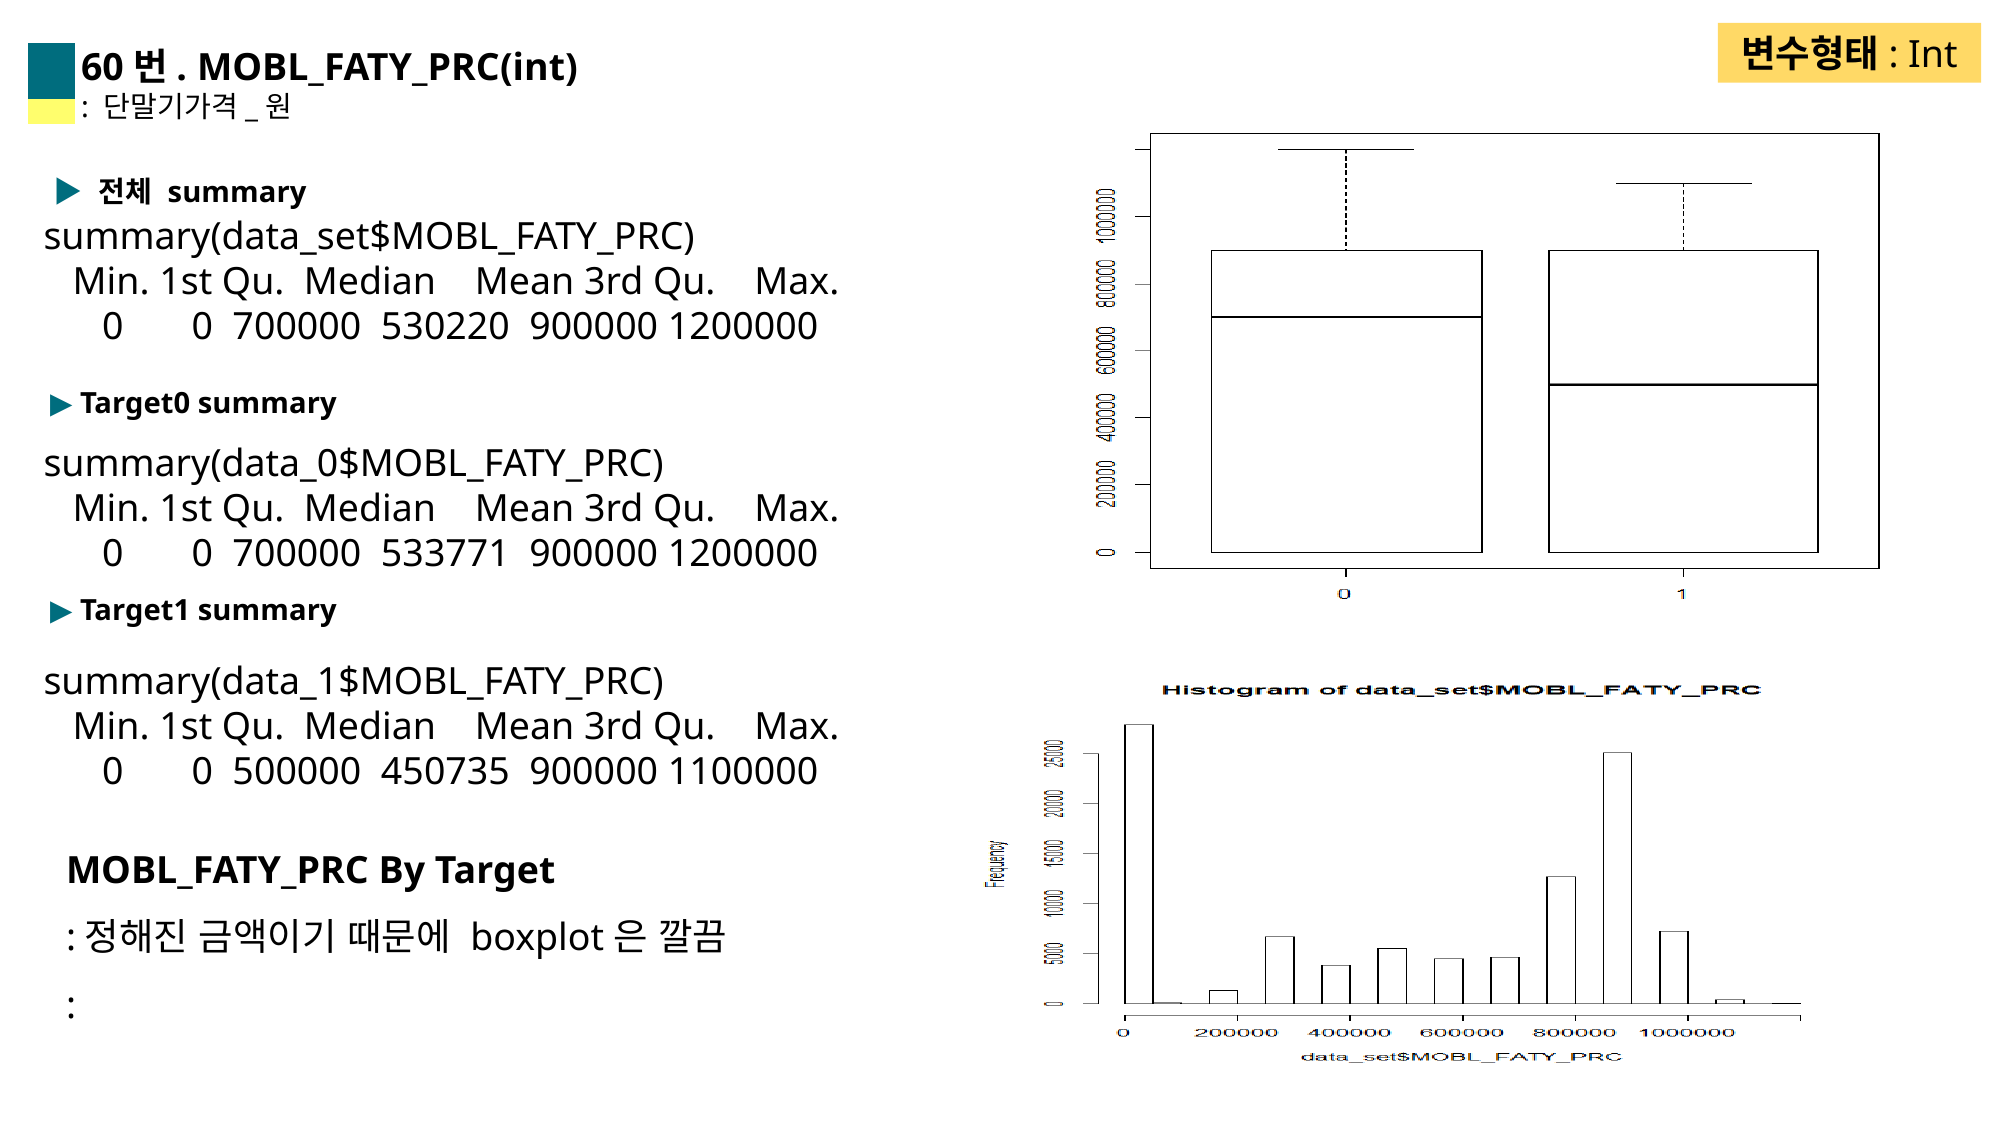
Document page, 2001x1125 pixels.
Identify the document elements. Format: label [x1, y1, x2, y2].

text_box [51, 816, 869, 1034]
text_box [28, 35, 586, 132]
picture [1028, 63, 1943, 655]
picture [976, 665, 1891, 1075]
text_box [28, 649, 1029, 800]
text_box [1717, 22, 1982, 83]
text_box [28, 148, 1028, 355]
text_box [28, 431, 1028, 635]
text_box [35, 359, 810, 427]
